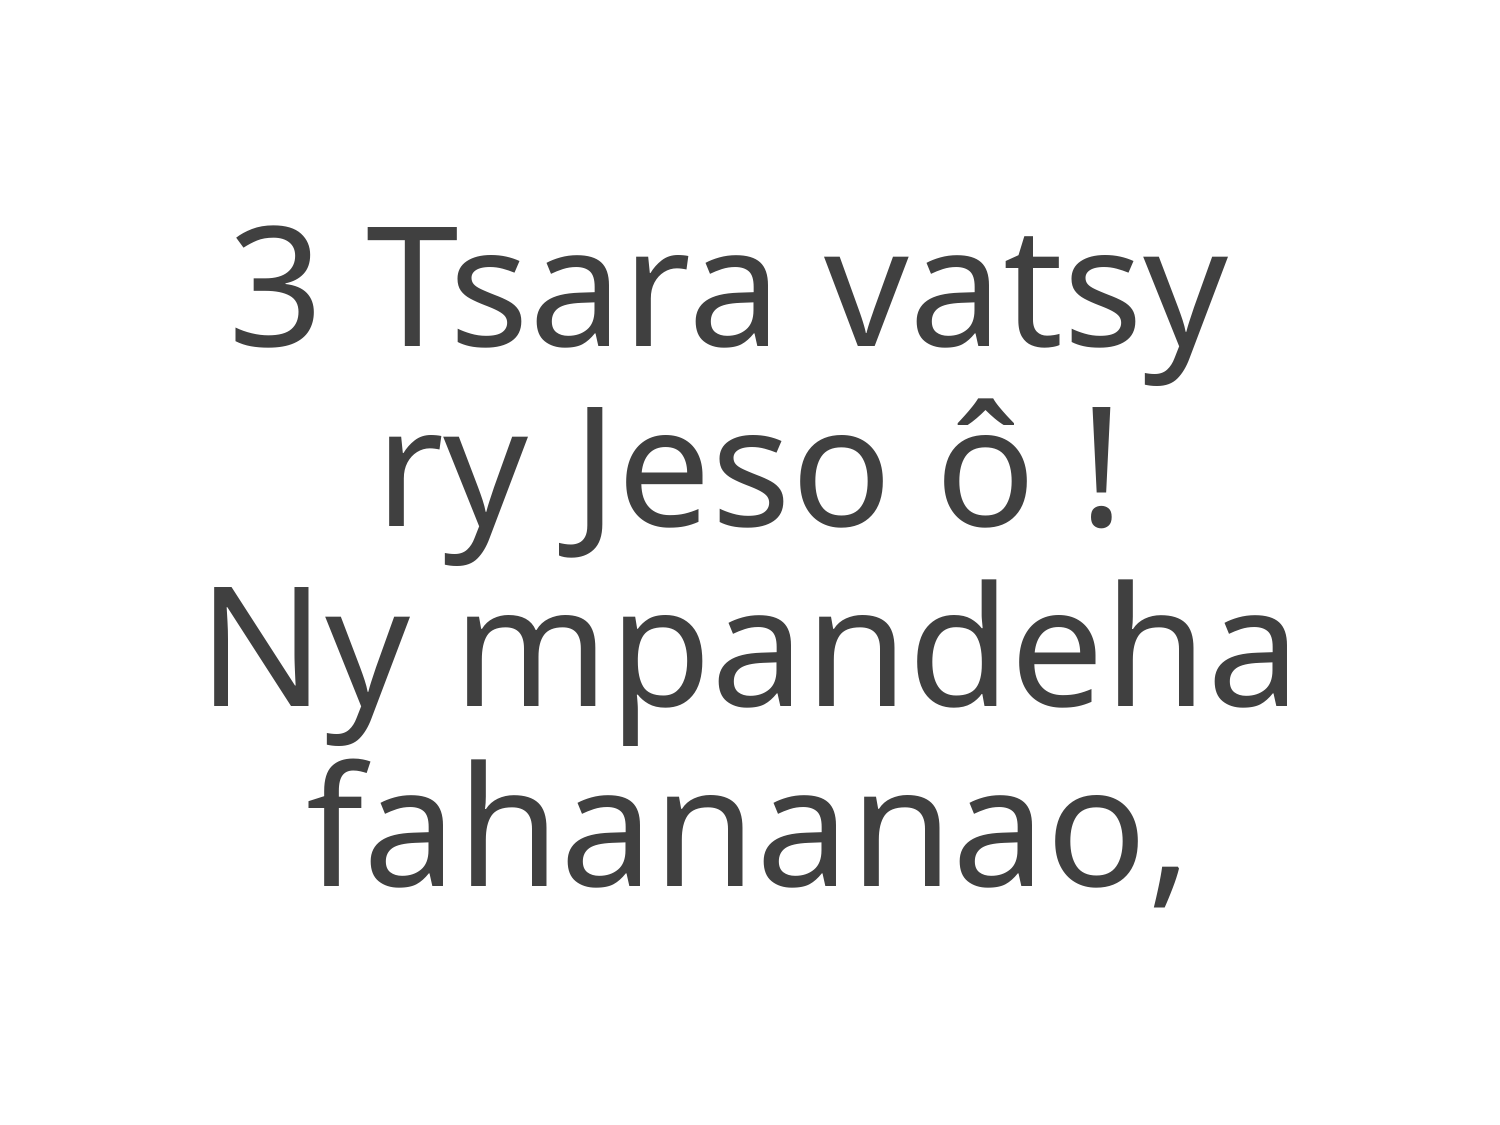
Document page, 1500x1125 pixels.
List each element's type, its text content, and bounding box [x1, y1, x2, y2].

title 3 Tsara vatsy ry Jeso ô ! Ny mpandeha fahananao, [0, 453, 1500, 672]
